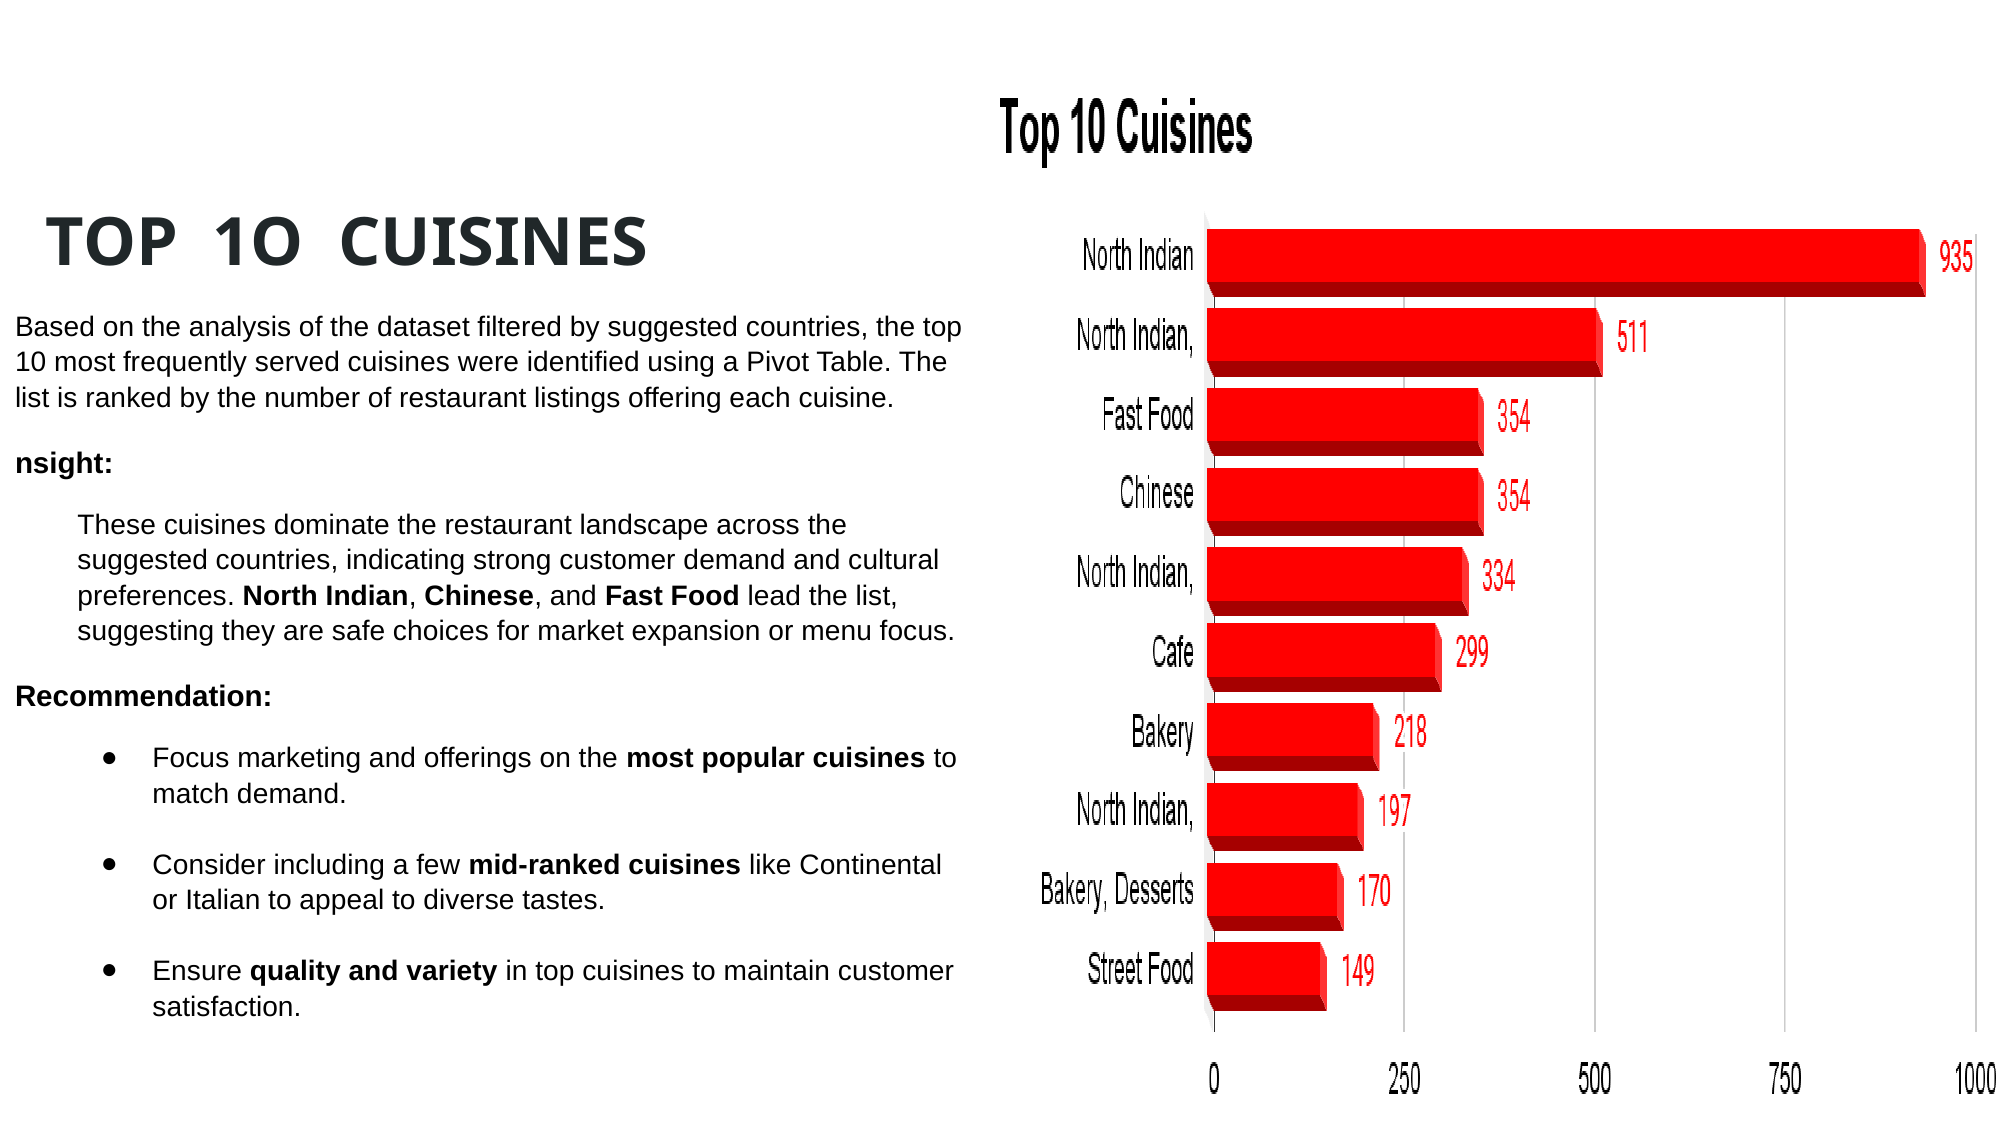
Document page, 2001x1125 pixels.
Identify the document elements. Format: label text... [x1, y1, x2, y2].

title TOP 1O CUISINES [30, 24, 900, 288]
list Based on the analysis of the dataset filtered by suggested countries, the top 10 most frequently served cuisines were identified using a Pivot Table. The list is ranked by the number of restaurant listings offering each cuisine. nsight: These cuisines dominate the restaurant landscape across the suggested countries, indicating strong customer demand and cultural preferences. North Indian, Chinese, and Fast Food lead the list, suggesting they are safe choices for market expansion or menu focus. Recommendation: Focus marketing and offerings on the most popular cuisines to match demand. Consider including a few mid-ranked cuisines like Continental or Italian to appeal to diverse tastes. Ensure quality and variety in top cuisines to maintain customer satisfaction. [0, 298, 968, 1087]
picture [973, 24, 2000, 1125]
